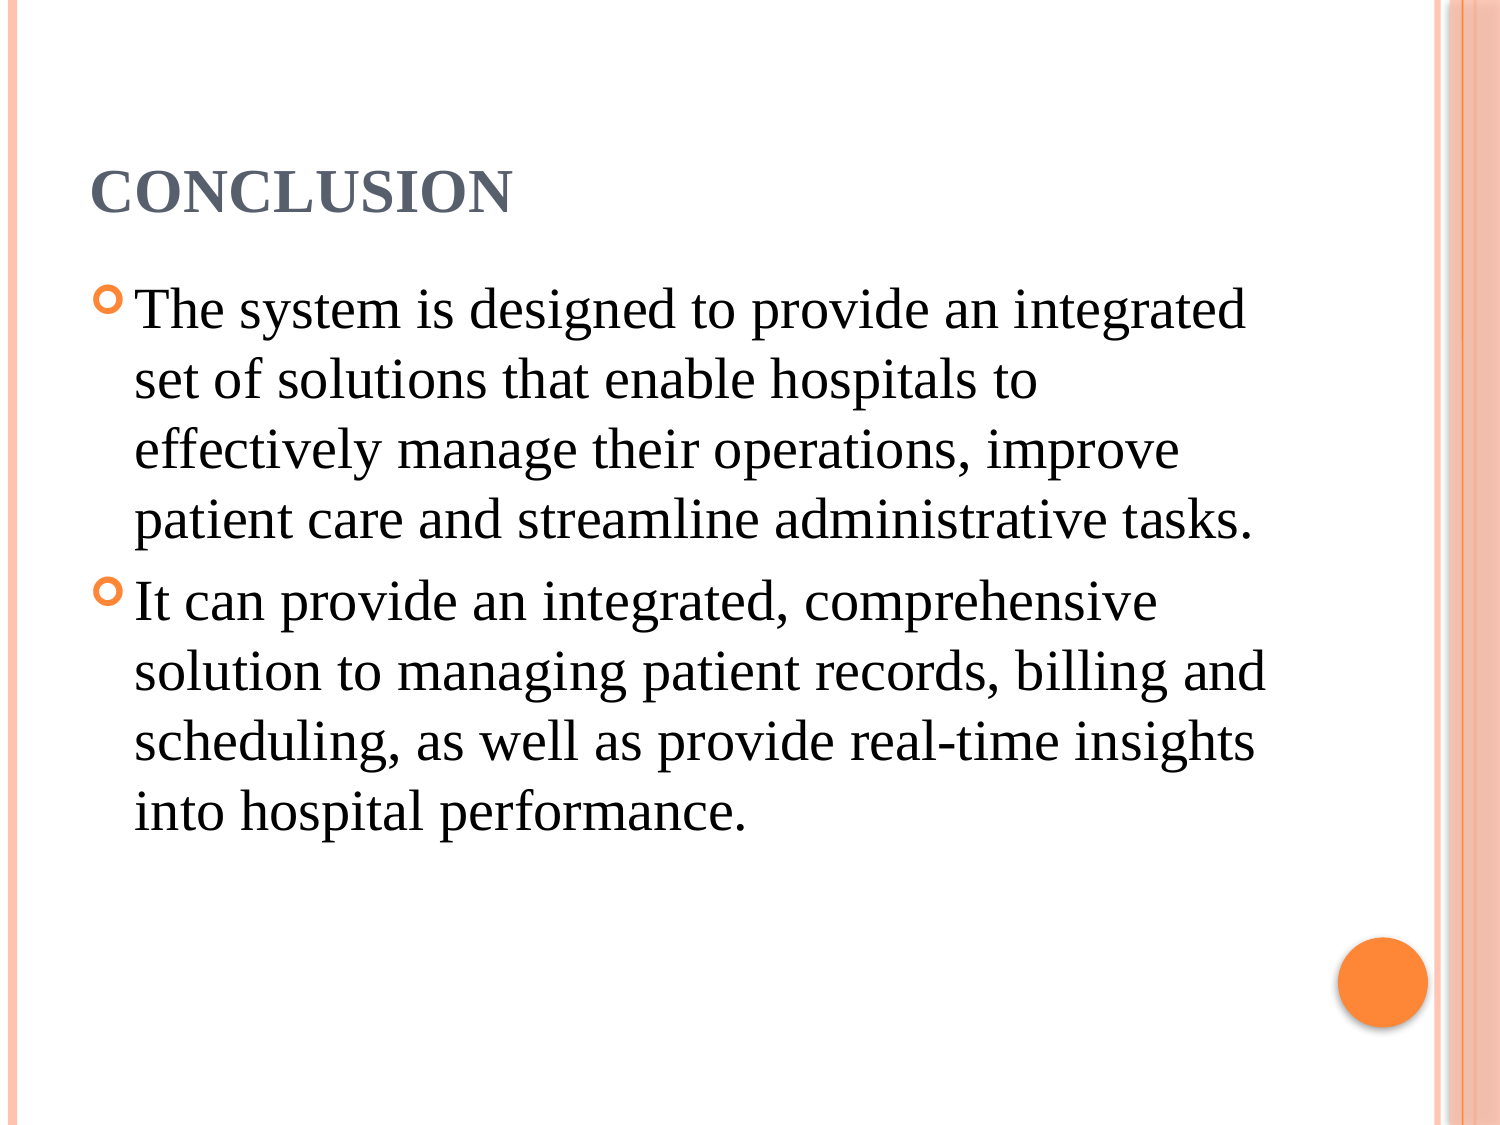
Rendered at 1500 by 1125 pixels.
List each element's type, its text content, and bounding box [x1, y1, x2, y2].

list The system is designed to provide an integrated set of solutions that enable hospitals to effectively manage their operations, improve patient care and streamline administrative tasks. It can provide an integrated, comprehensive solution to managing patient records, billing and scheduling, as well as provide real-time insights into hospital performance. [75, 262, 1300, 1062]
title CONCLUSION [75, 45, 1300, 233]
